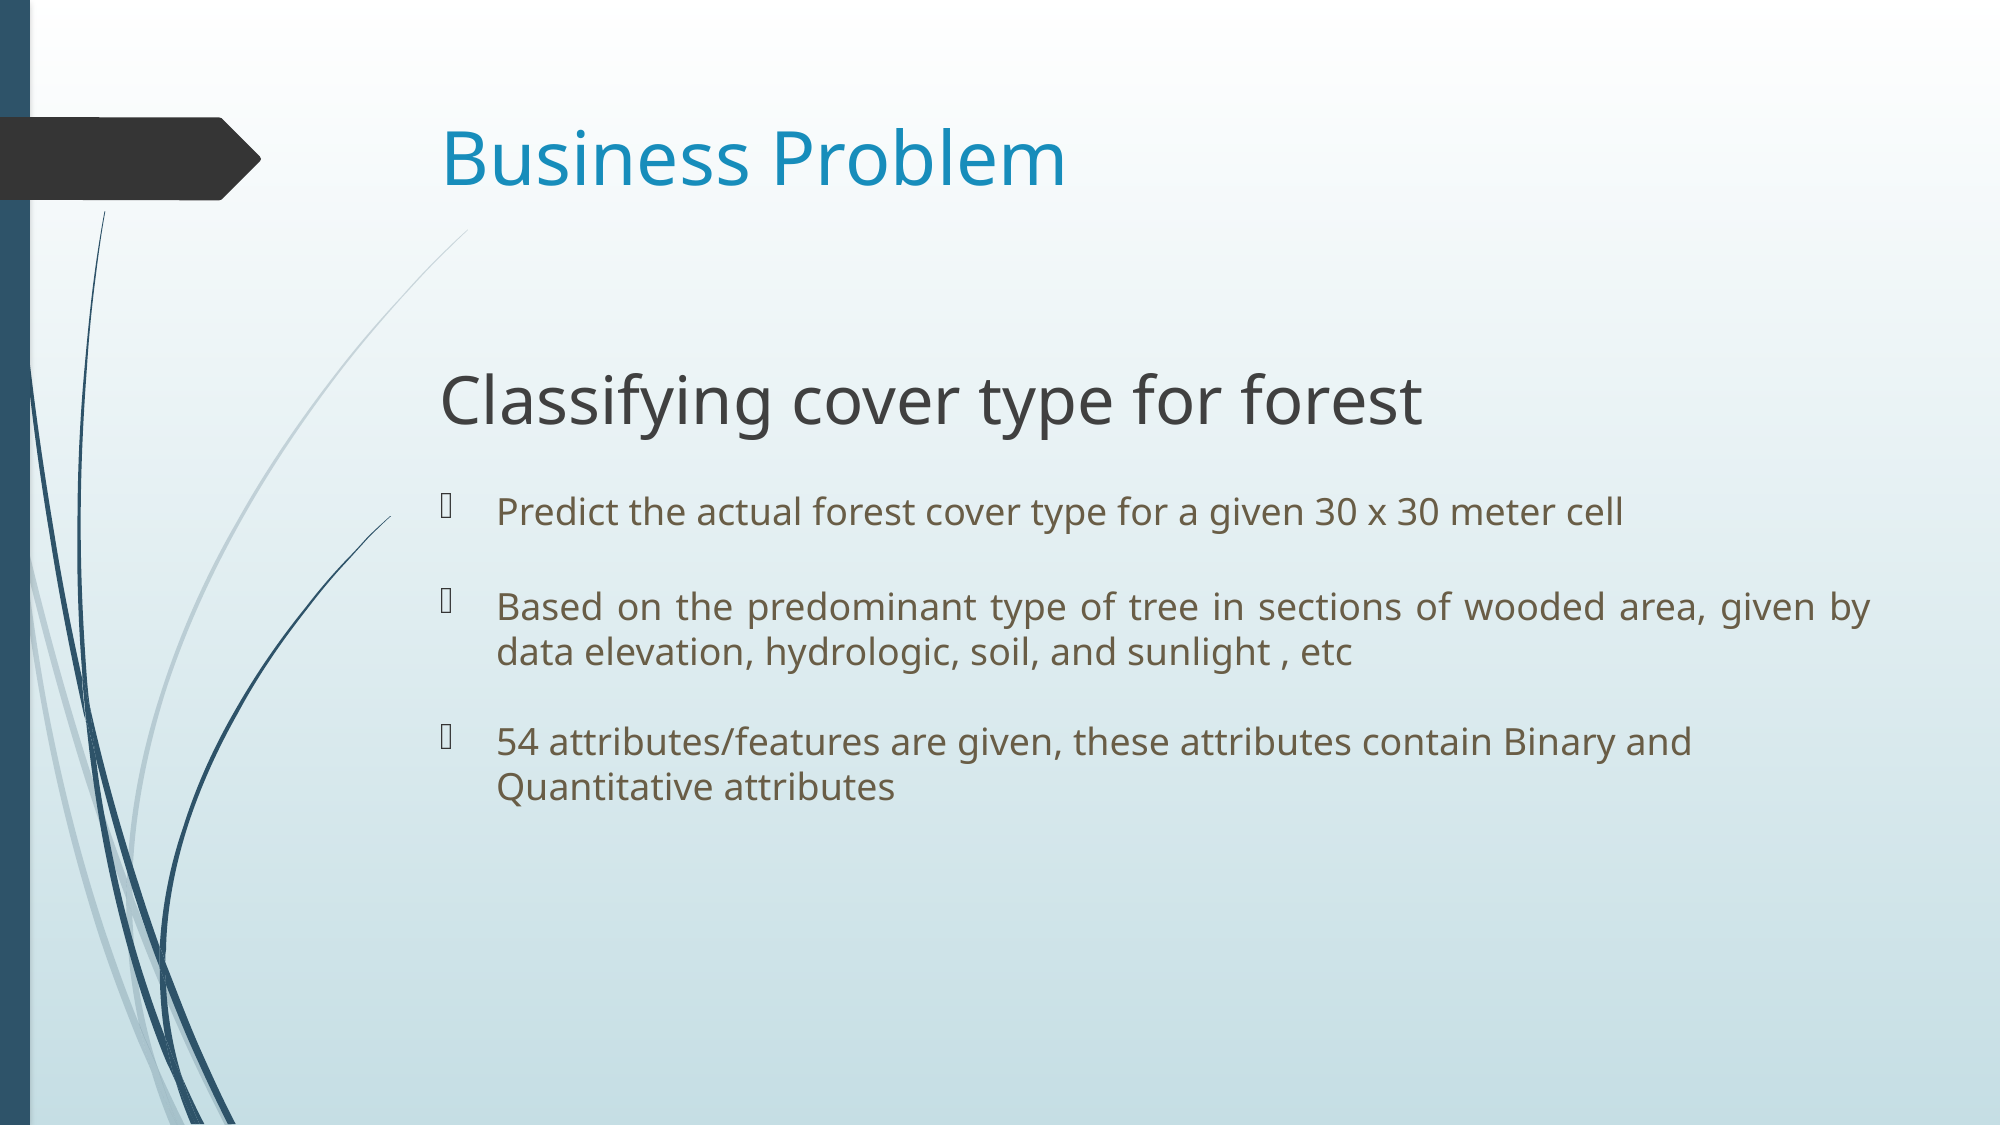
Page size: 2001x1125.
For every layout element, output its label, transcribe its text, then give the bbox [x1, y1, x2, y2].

title Business Problem [425, 102, 1888, 313]
list Classifying cover type for forest Predict the actual forest cover type for a given 30 x 30 meter cell Based on the predominant type of tree in sections of wooded area, given by data elevation, hydrologic, soil, and sunlight , etc 54 attributes/features are given, these attributes contain Binary and Quantitative attributes [424, 350, 1888, 970]
